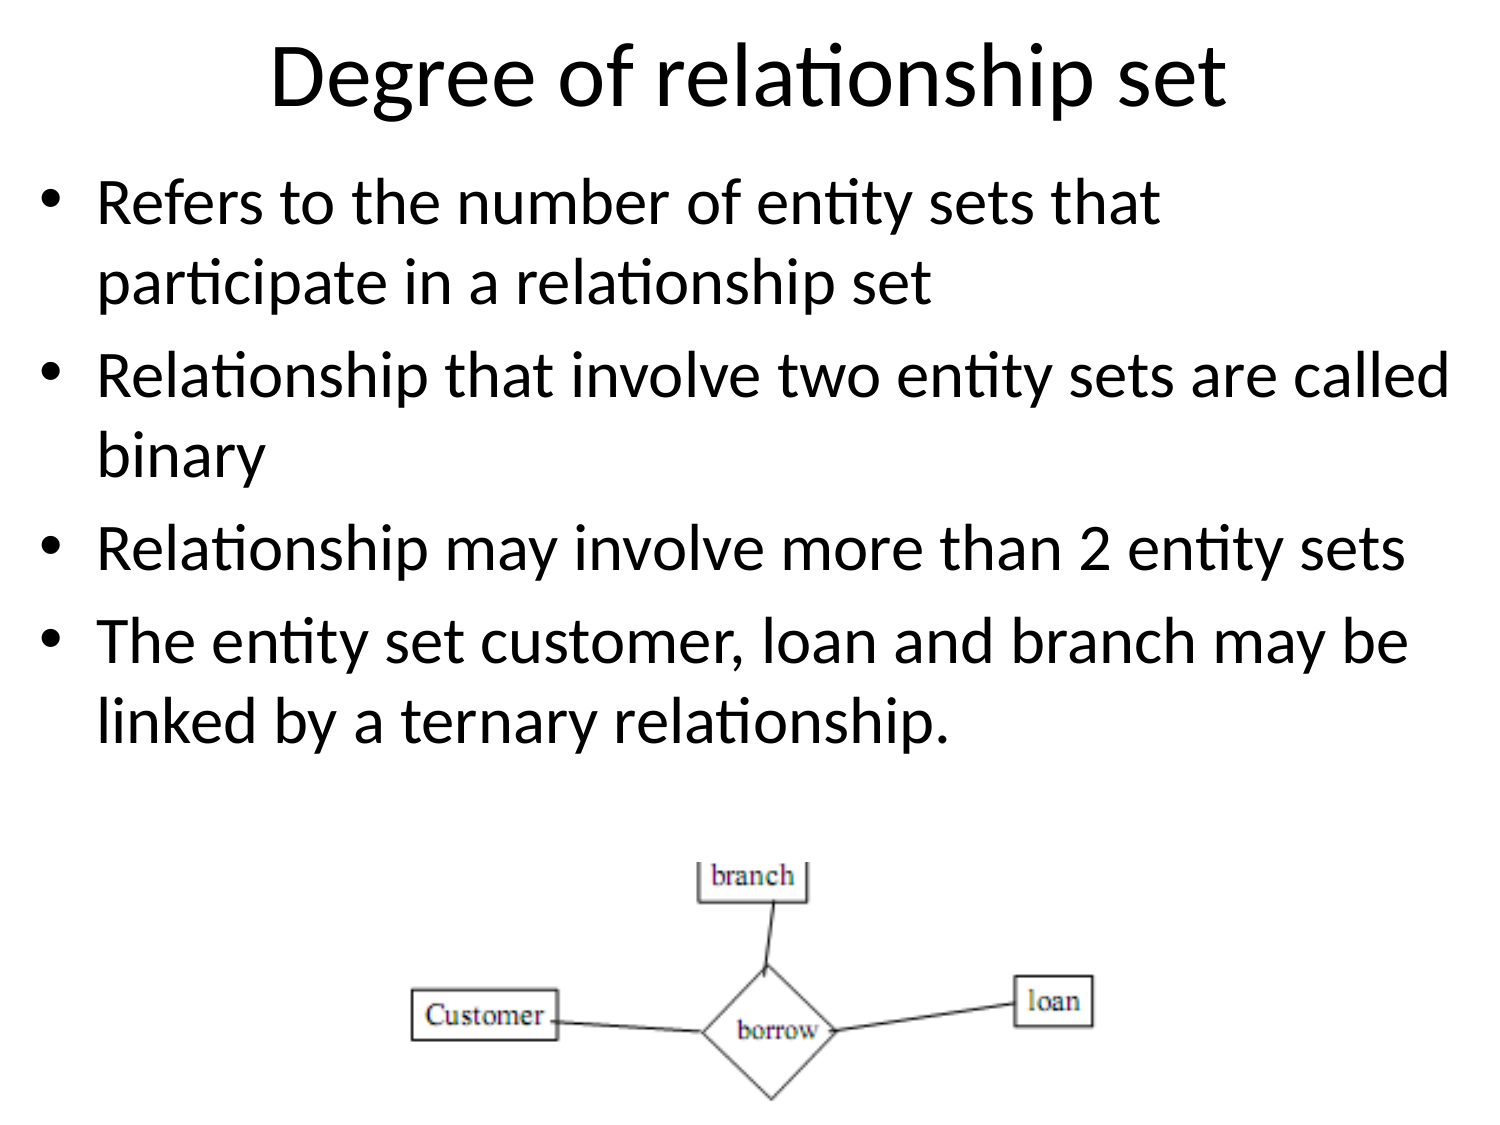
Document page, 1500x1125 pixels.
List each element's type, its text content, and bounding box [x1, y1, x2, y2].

list Refers to the number of entity sets that participate in a relationship set Relationship that involve two entity sets are called binary Relationship may involve more than 2 entity sets The entity set customer, loan and branch may be linked by a ternary relationship. [24, 149, 1475, 1100]
title Degree of relationship set [75, 2, 1425, 138]
picture [362, 862, 1198, 1113]
